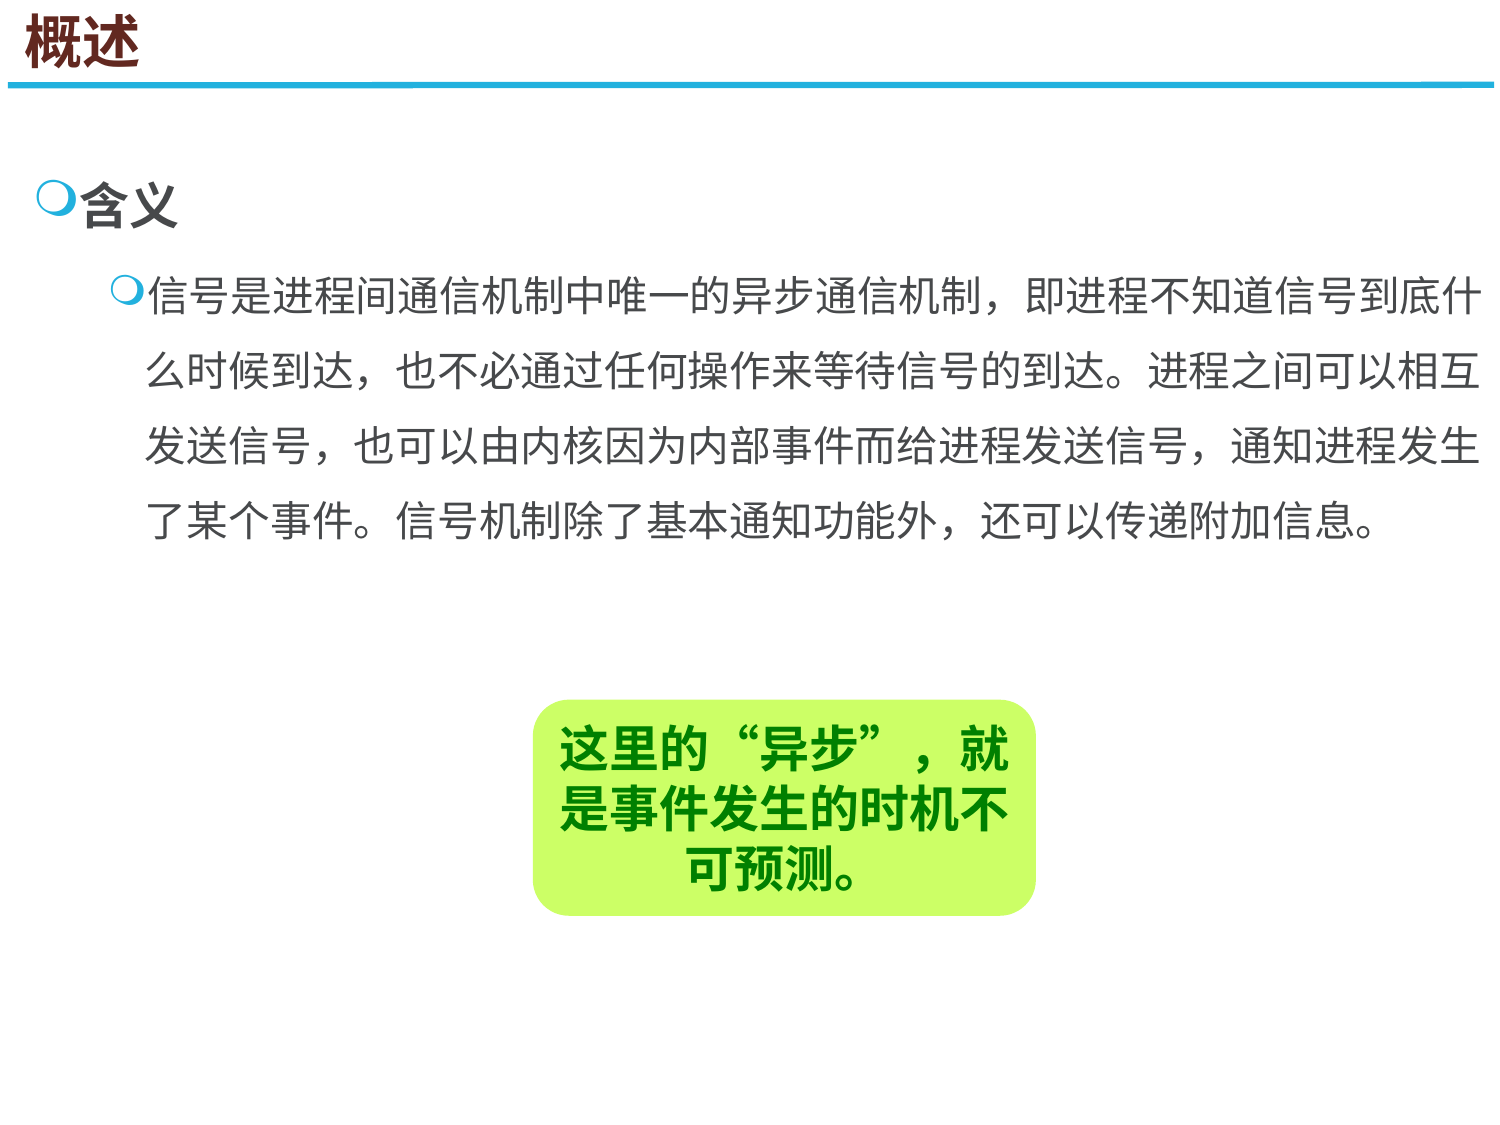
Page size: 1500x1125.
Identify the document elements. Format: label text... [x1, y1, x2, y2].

text_box 含义 信号是进程间通信机制中唯一的异步通信机制，即进程不知道信号到底什么时候到达，也不必通过任何操作来等待信号的到达。进程之间可以相互发送信号，也可以由内核因为内部事件而给进程发送信号，通知进程发生了某个事件。信号机制除了基本通知功能外，还可以传递附加信息。 [17, 137, 1500, 1059]
text_box 概述 [9, 3, 1388, 86]
text_box 这里的“异步”，就是事件发生的时机不可预测。 [532, 699, 1036, 916]
